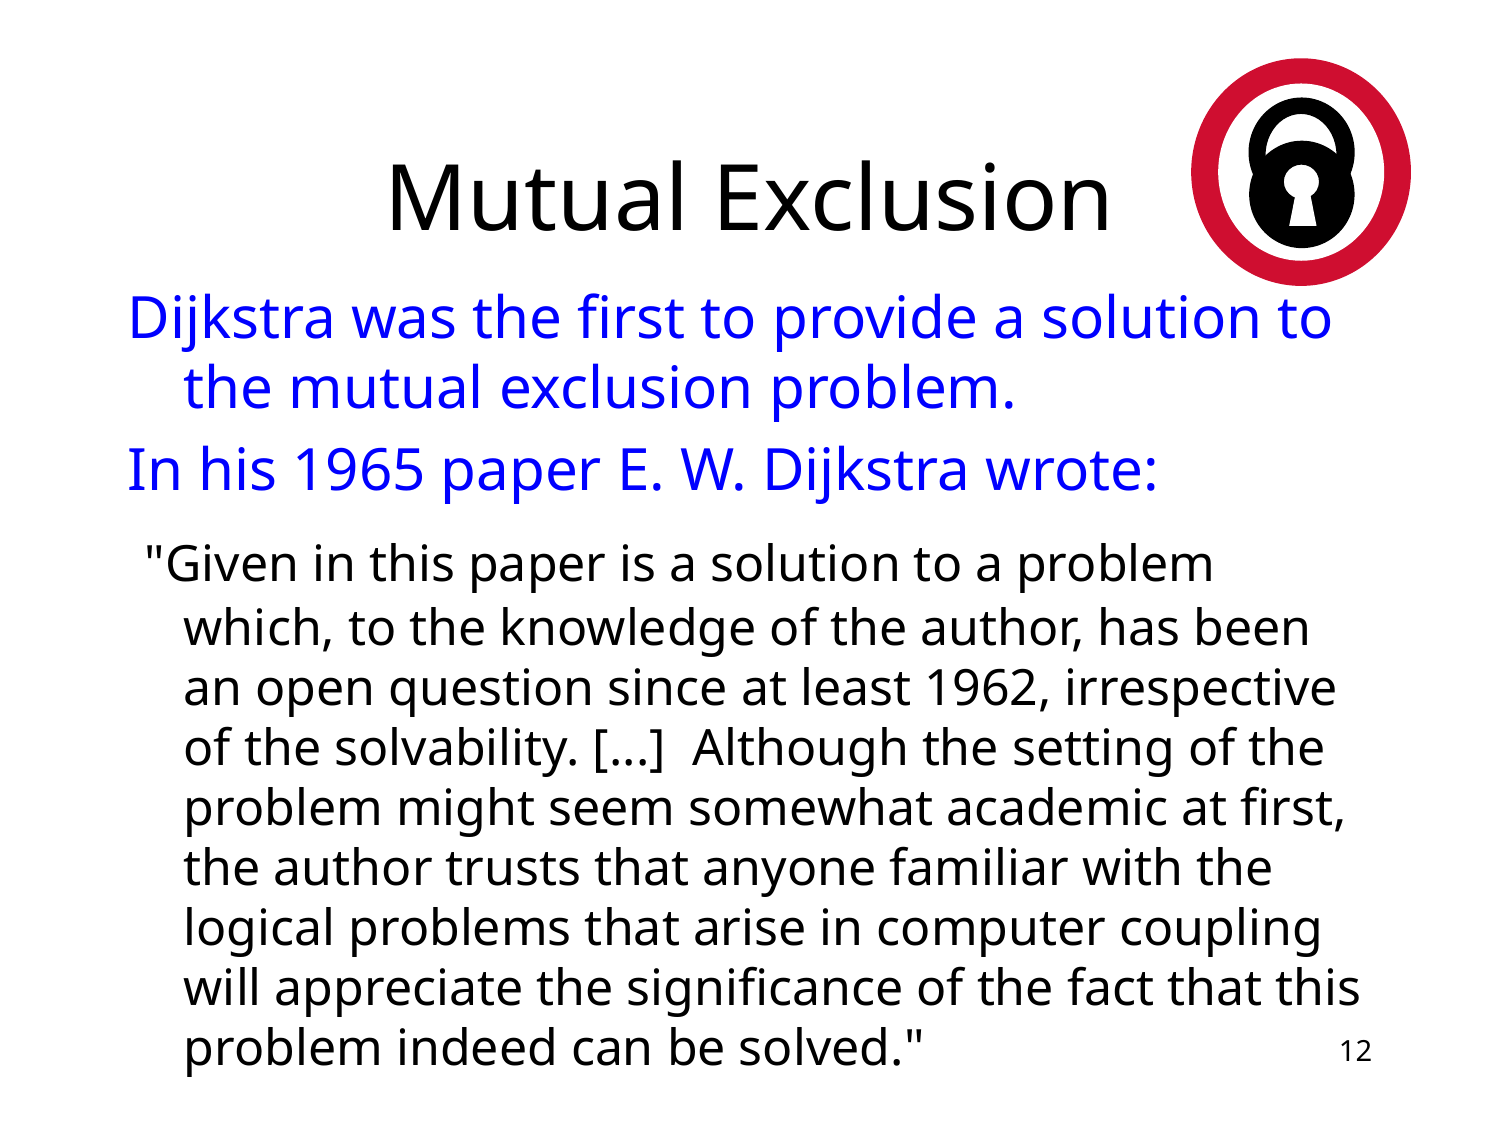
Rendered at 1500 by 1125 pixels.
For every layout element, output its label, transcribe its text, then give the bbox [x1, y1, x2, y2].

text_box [1191, 59, 1411, 286]
list Dijkstra was the first to provide a solution to the mutual exclusion problem. In his 1965 paper E. W. Dijkstra wrote: "Given in this paper is a solution to a problem which, to the knowledge of the author, has been an open question since at least 1962, irrespective of the solvability. [...] Although the setting of the problem might seem somewhat academic at first, the author trusts that anyone familiar with the logical problems that arise in computer coupling will appreciate the significance of the fact that this problem indeed can be solved." [112, 272, 1388, 1100]
slide_number 12 [1074, 1024, 1388, 1101]
title Mutual Exclusion [112, 99, 1186, 272]
